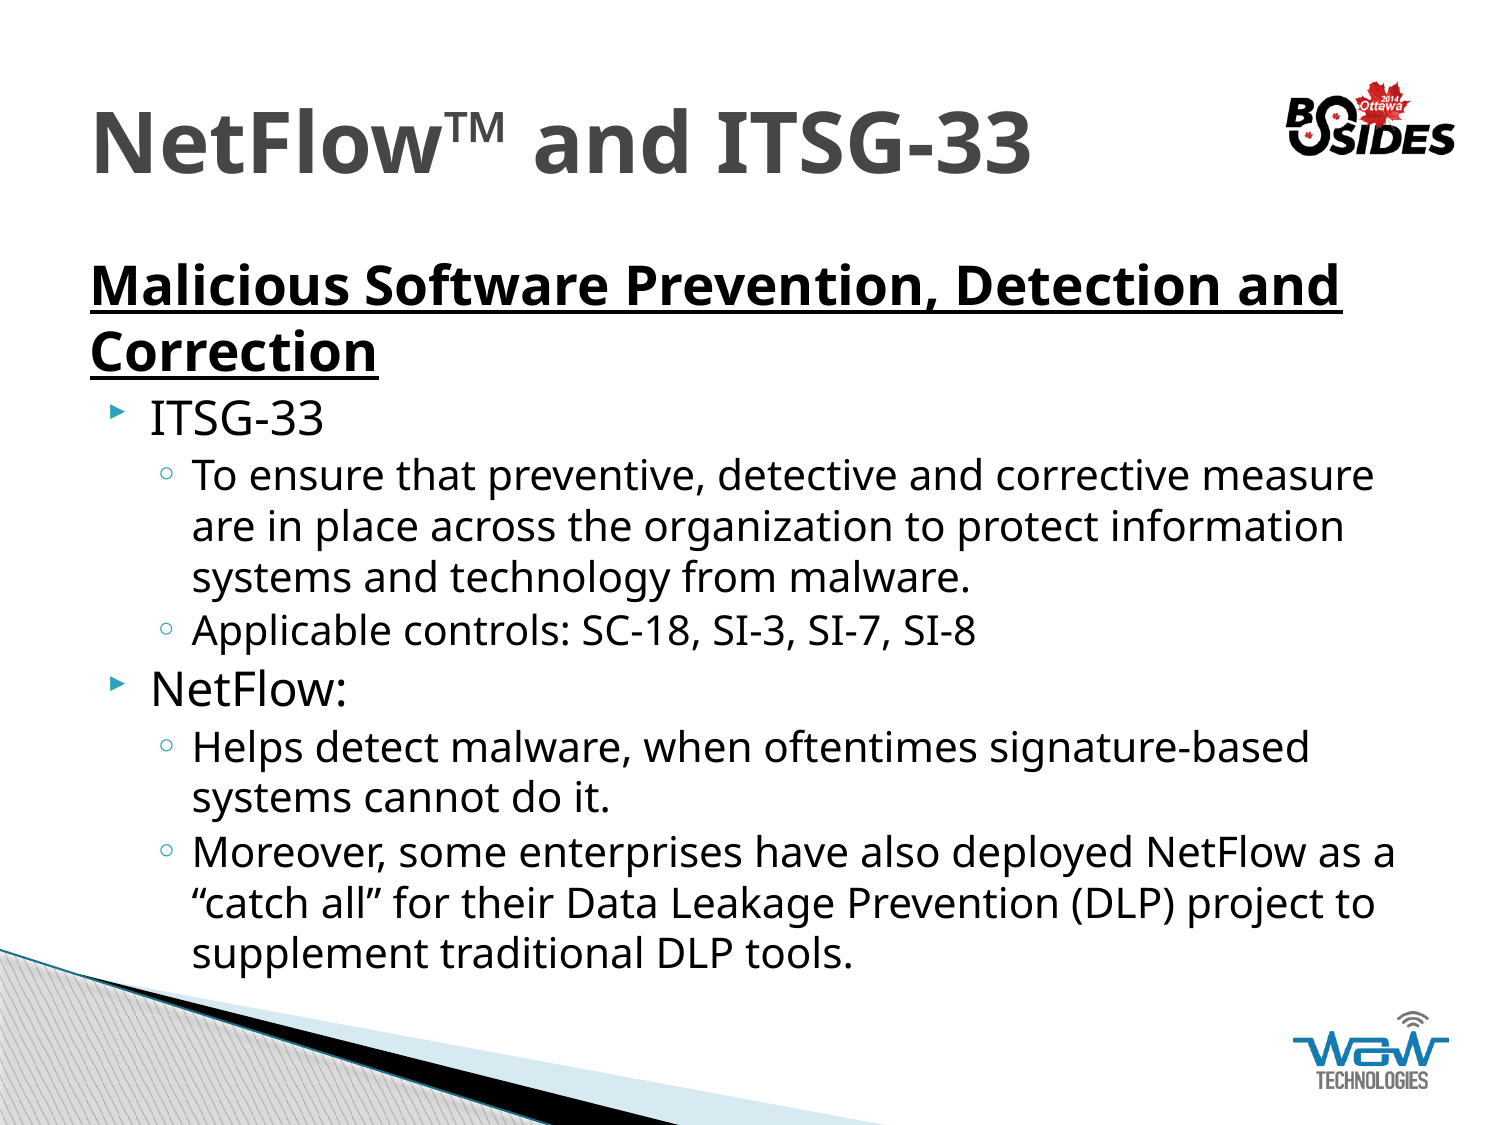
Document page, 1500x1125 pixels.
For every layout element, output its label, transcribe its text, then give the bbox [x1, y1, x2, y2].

title NetFlow™ and ITSG-33 [75, 45, 1425, 233]
picture [1425, 78, 1459, 164]
list Malicious Software Prevention, Detection and Correction ITSG-33 To ensure that preventive, detective and corrective measure are in place across the organization to protect information systems and technology from malware. Applicable controls: SC-18, SI-3, SI-7, SI-8 NetFlow: Helps detect malware, when oftentimes signature-based systems cannot do it. Moreover, some enterprises have also deployed NetFlow as a “catch all” for their Data Leakage Prevention (DLP) project to supplement traditional DLP tools. [75, 243, 1425, 986]
picture [1293, 1011, 1449, 1089]
